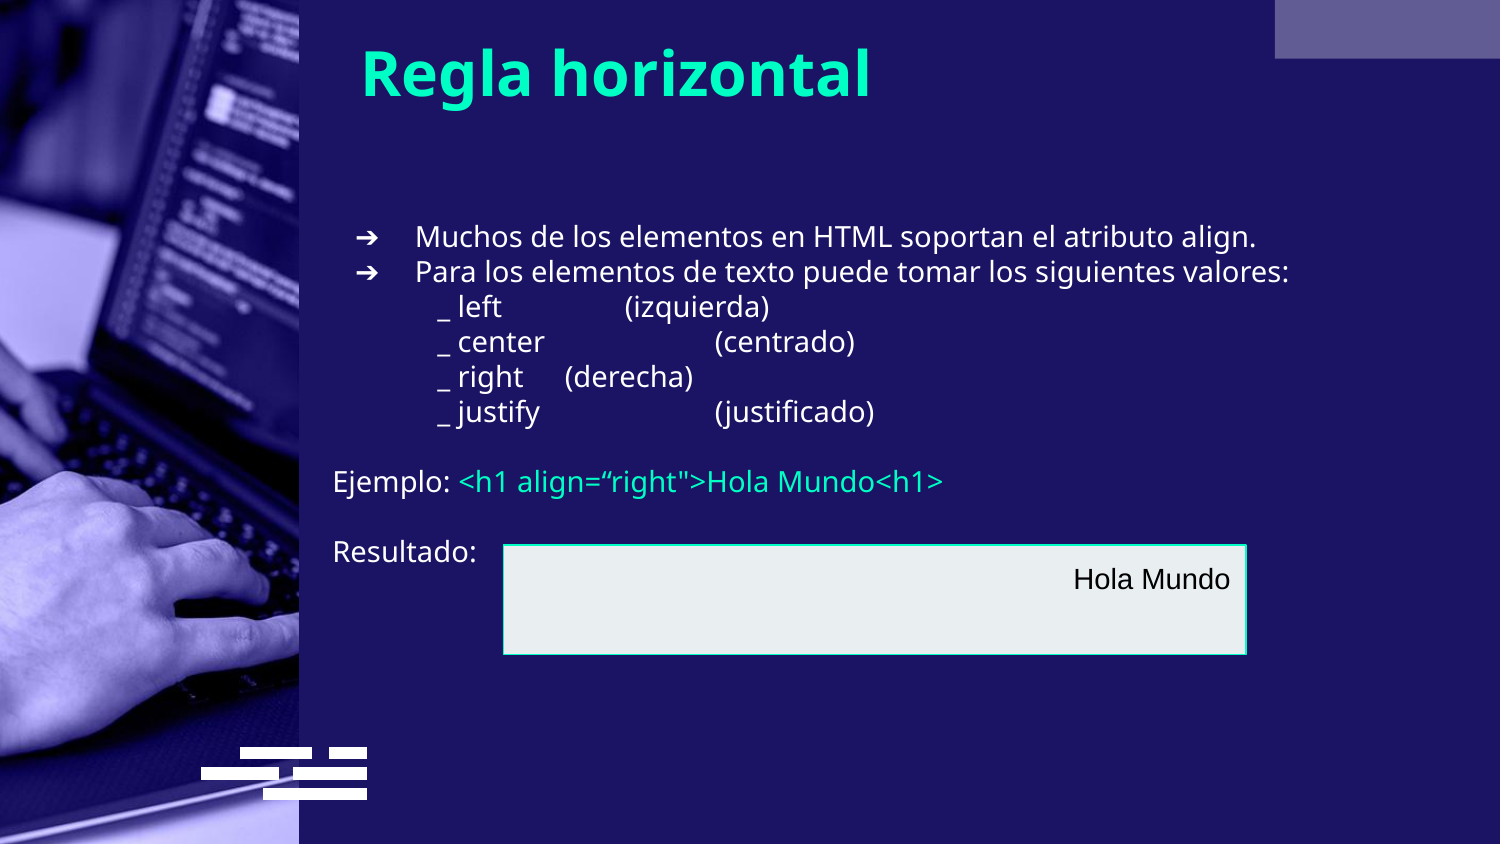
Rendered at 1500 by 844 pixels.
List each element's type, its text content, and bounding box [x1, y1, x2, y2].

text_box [200, 746, 368, 801]
picture [0, 0, 300, 844]
text_box Hola Mundo [503, 544, 1246, 655]
text_box Muchos de los elementos en HTML soportan el atributo align. Para los elementos de texto puede tomar los siguientes valores: _ left (izquierda) _ center (centrado) _ right (derecha) _ justify (justificado) Ejemplo: <h1 align=“right">Hola Mundo<h1> Resultado: [317, 203, 1469, 730]
title Regla horizontal [345, 18, 1266, 129]
